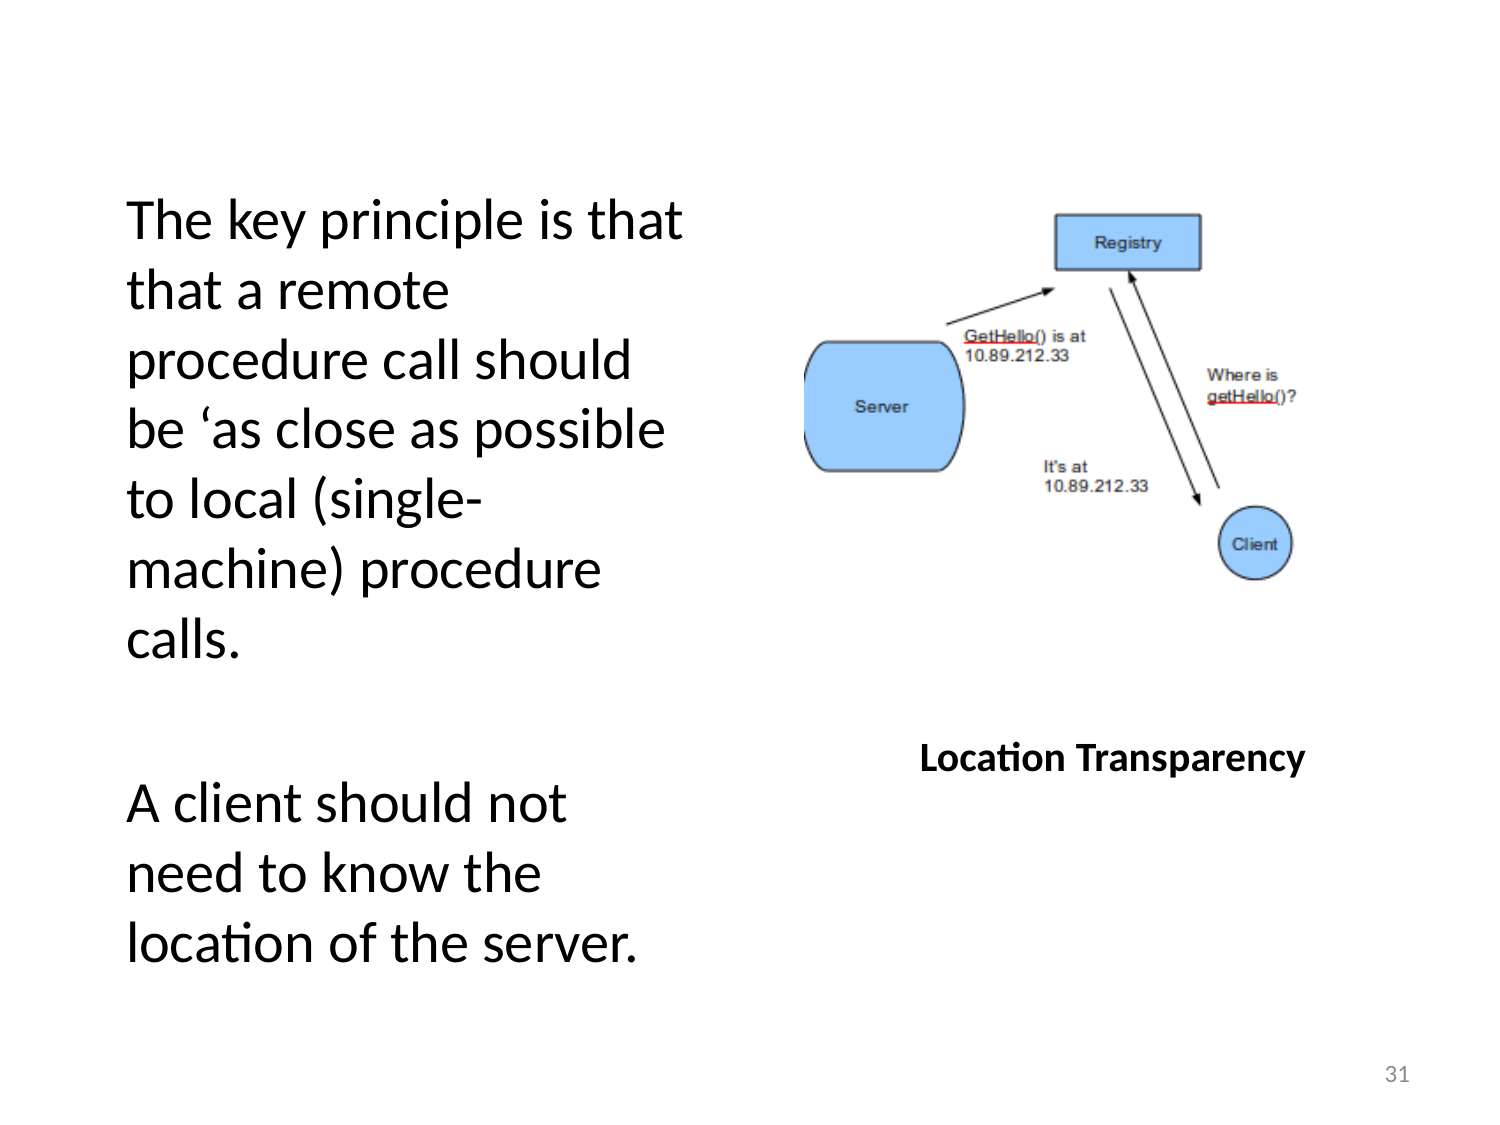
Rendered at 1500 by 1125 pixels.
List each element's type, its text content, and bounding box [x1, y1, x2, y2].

text_box Location Transparency [904, 694, 1340, 788]
picture [804, 173, 1341, 584]
slide_number 31 [1074, 1042, 1425, 1103]
list The key principle is that that a remote procedure call should be ‘as close as possible to local (single-machine) procedure calls. A client should not need to know the location of the server. [111, 173, 712, 1035]
